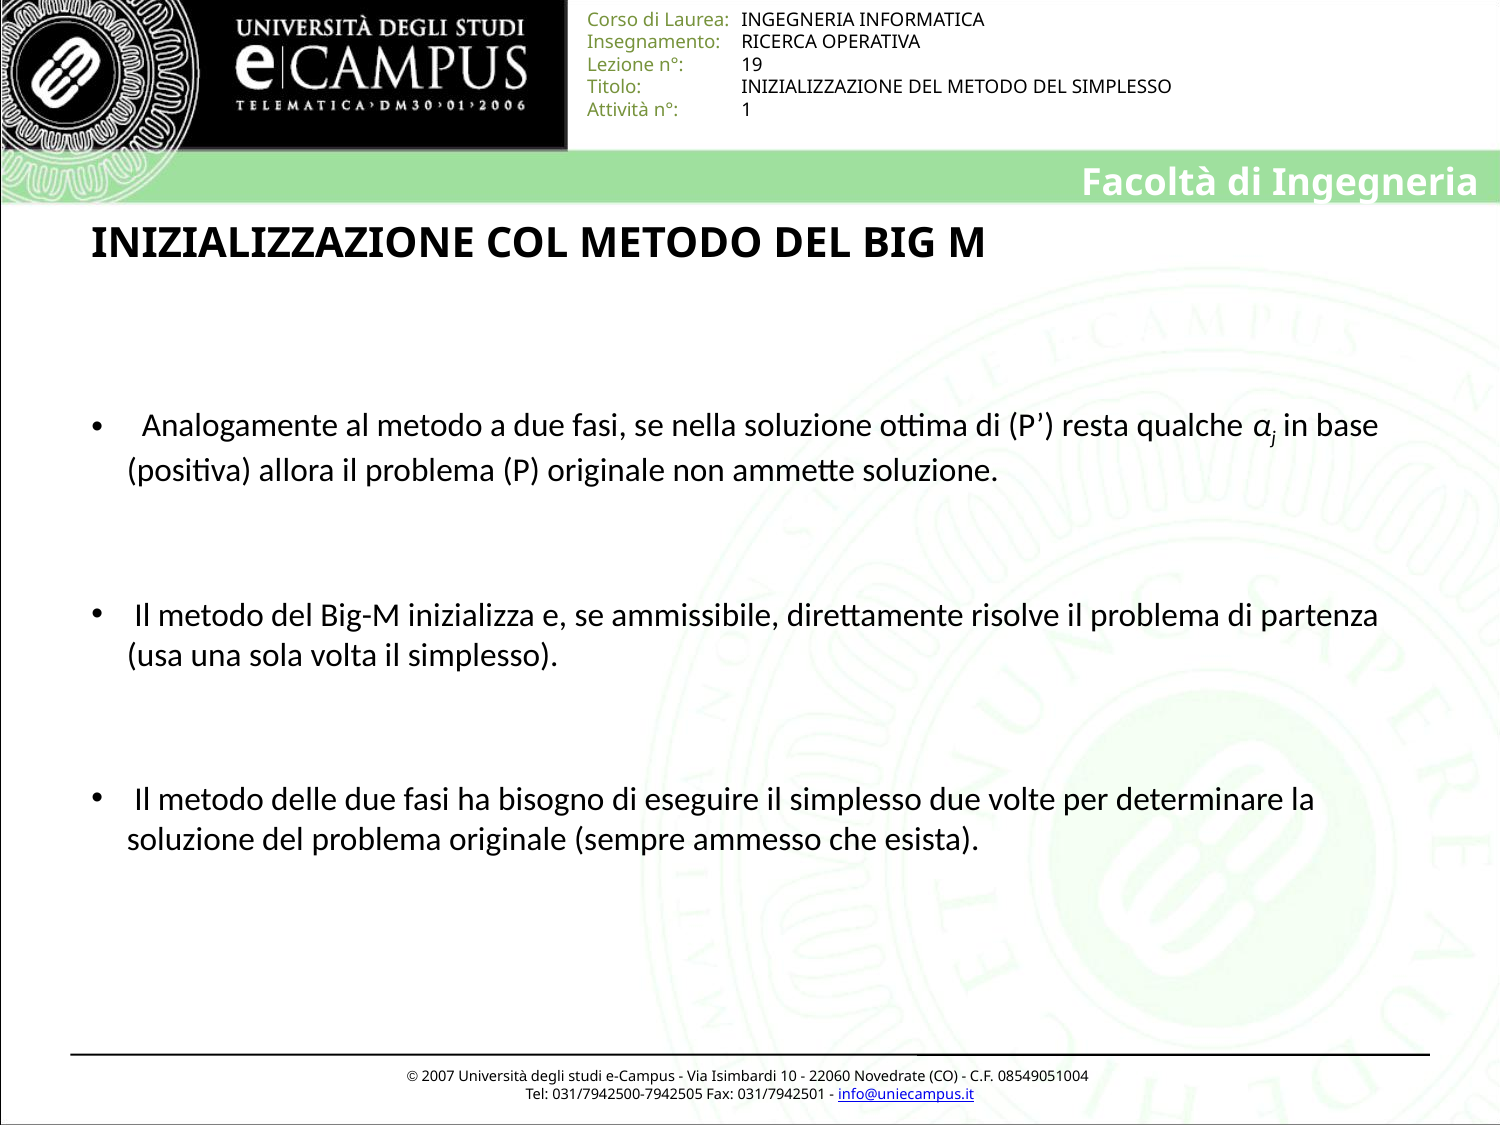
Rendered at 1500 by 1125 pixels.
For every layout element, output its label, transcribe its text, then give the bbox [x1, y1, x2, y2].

picture [0, 0, 1500, 1125]
title INIZIALIZZAZIONE COL METODO DEL BIG M [76, 207, 1432, 279]
text_box Analogamente al metodo a due fasi, se nella soluzione ottima di (P’) resta qualche αj in base (positiva) allora il problema (P) originale non ammette soluzione. Il metodo del Big-M inizializza e, se ammissibile, direttamente risolve il problema di partenza (usa una sola volta il simplesso). Il metodo delle due fasi ha bisogno di eseguire il simplesso due volte per determinare la soluzione del problema originale (sempre ammesso che esista). [76, 299, 1427, 1012]
